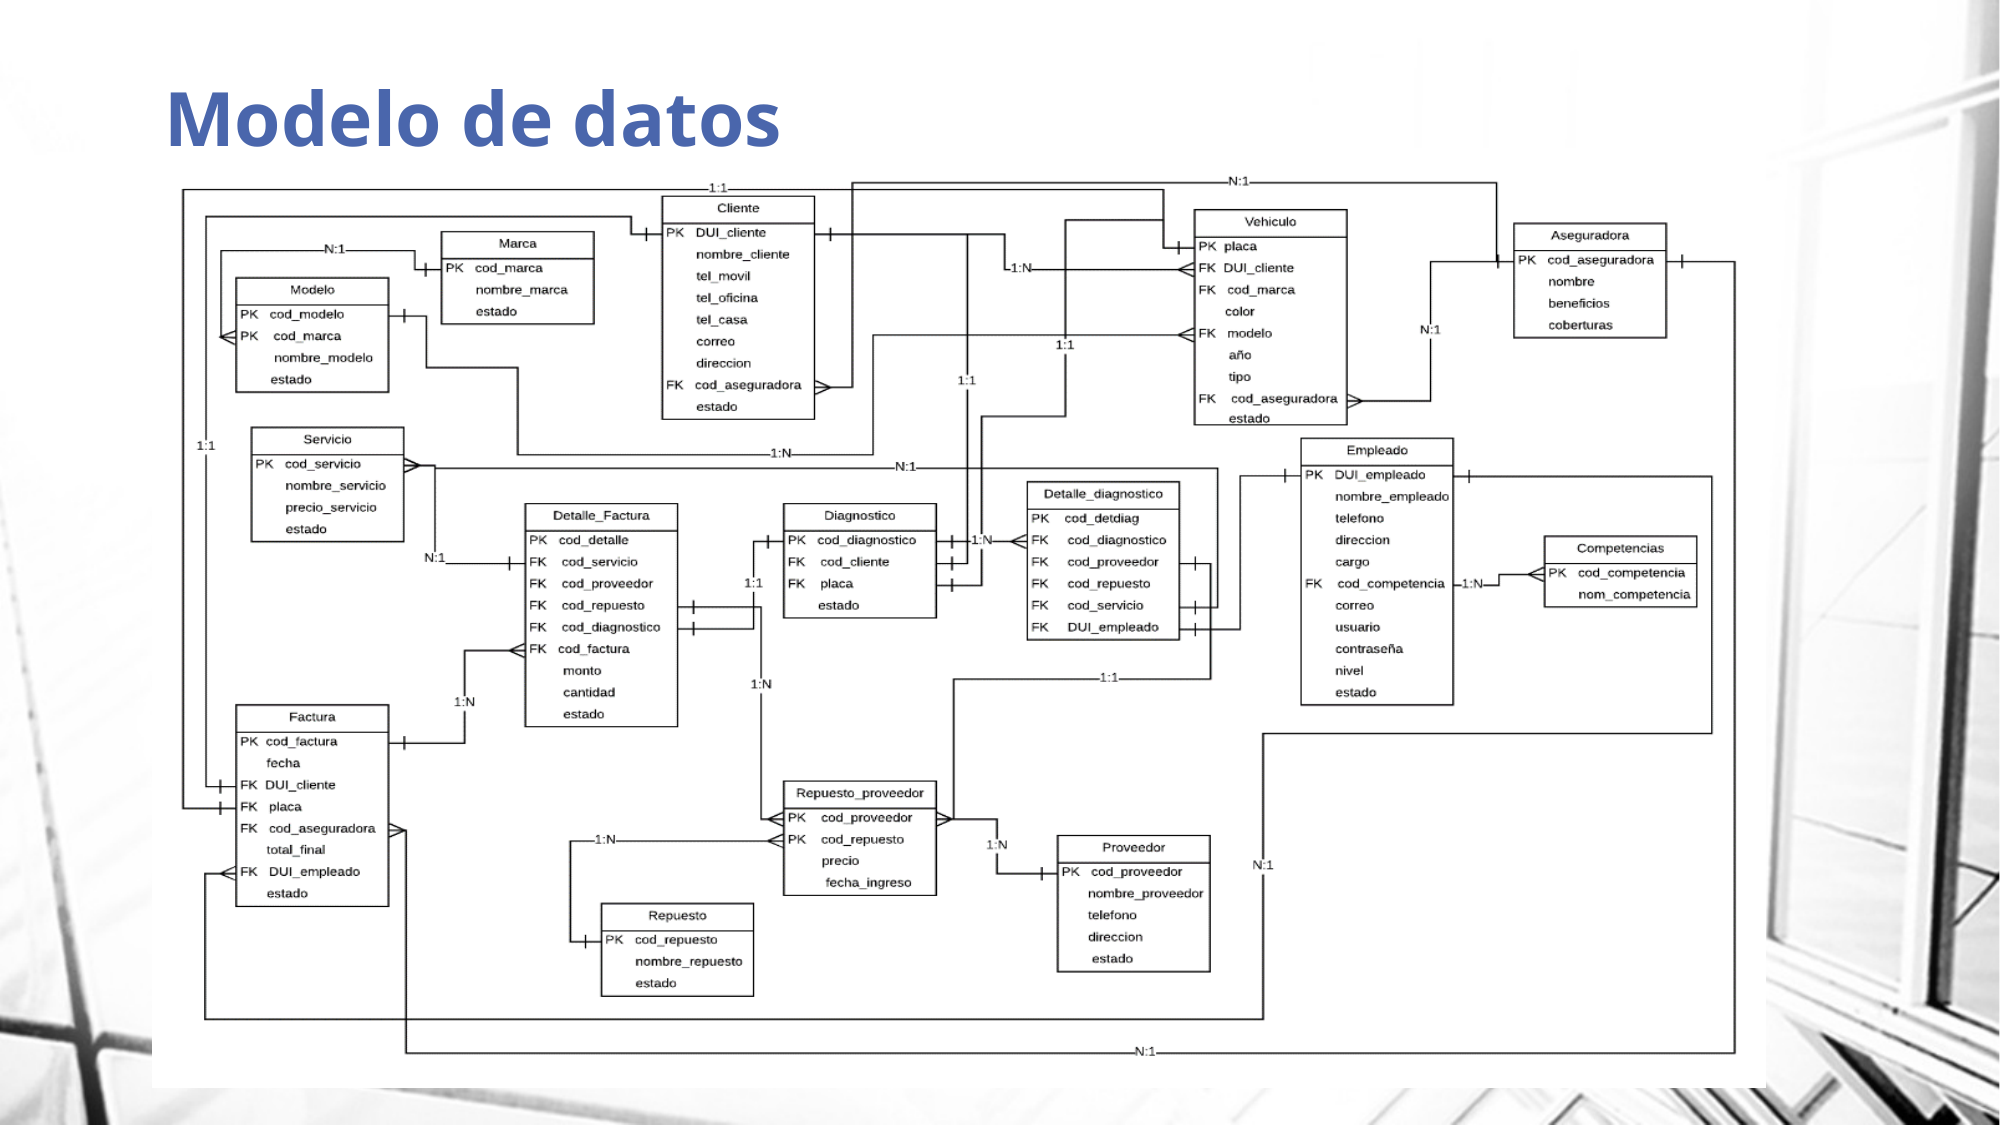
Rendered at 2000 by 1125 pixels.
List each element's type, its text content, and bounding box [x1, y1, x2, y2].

picture [0, 0, 2000, 1125]
title Modelo de datos [149, 66, 1766, 168]
